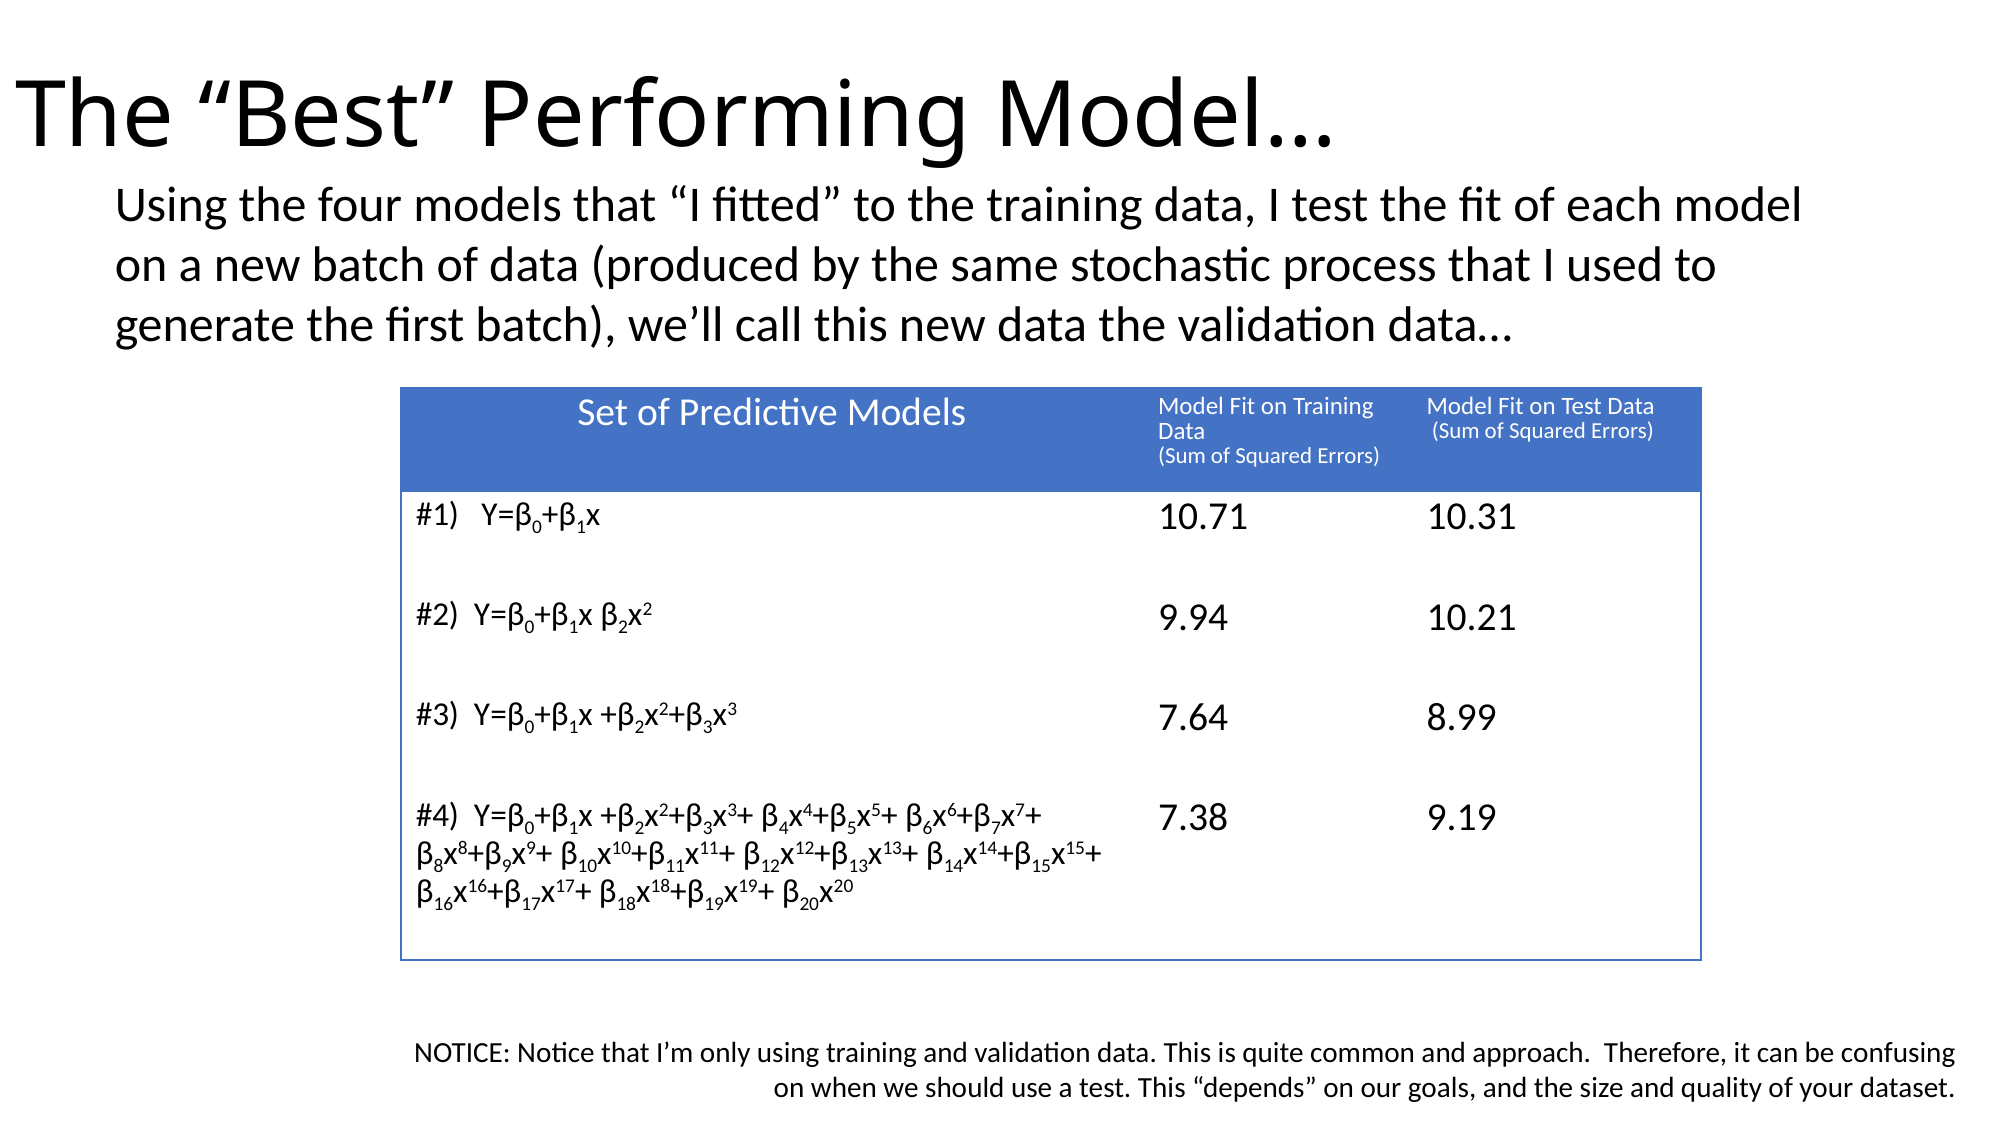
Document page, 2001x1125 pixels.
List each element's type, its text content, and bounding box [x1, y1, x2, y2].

table_cell 8.99 [1412, 693, 1700, 794]
table_cell #1) Y=β0+β1x [402, 492, 1143, 593]
table_cell #3) Y=β0+β1x +β2x2+β3x3 [402, 693, 1143, 794]
table_cell 9.94 [1143, 593, 1412, 693]
table_cell 7.64 [1143, 693, 1412, 794]
table_cell 10.21 [1412, 593, 1700, 693]
table_cell 7.38 [1143, 794, 1412, 959]
table_cell #4) Y=β0+β1x +β2x2+β3x3+ β4x4+β5x5+ β6x6+β7x7+ β8x8+β9x9+ β10x10+β11x11+ β12x12+β13x13+ β14x14+β15x15+ β16x16+β17x17+ β18x18+β19x19+ β20x20 [402, 794, 1143, 959]
table_cell 10.31 [1412, 492, 1700, 593]
table_header Model Fit on Test Data (Sum of Squared Errors) [1412, 389, 1700, 492]
table_header Model Fit on Training Data (Sum of Squared Errors) [1143, 389, 1412, 492]
table_cell 10.71 [1143, 492, 1412, 593]
table_header Set of Predictive Models [402, 389, 1143, 492]
text_box Using the four models that “I fitted” to the training data, I test the fit of each model on a new batch of data (produced by the same stochastic process that I used to generate the first batch), we’ll call this new data the validation data… [99, 163, 1833, 359]
table_cell 9.19 [1412, 794, 1700, 959]
title The “Best” Performing Model… [0, 8, 1725, 226]
text_box NOTICE: Notice that I’m only using training and validation data. This is quite common and approach. Therefore, it can be confusing on when we should use a test. This “depends” on our goals, and the size and quality of your dataset. [366, 1025, 1972, 1111]
table_cell #2) Y=β0+β1x β2x2 [402, 593, 1143, 693]
